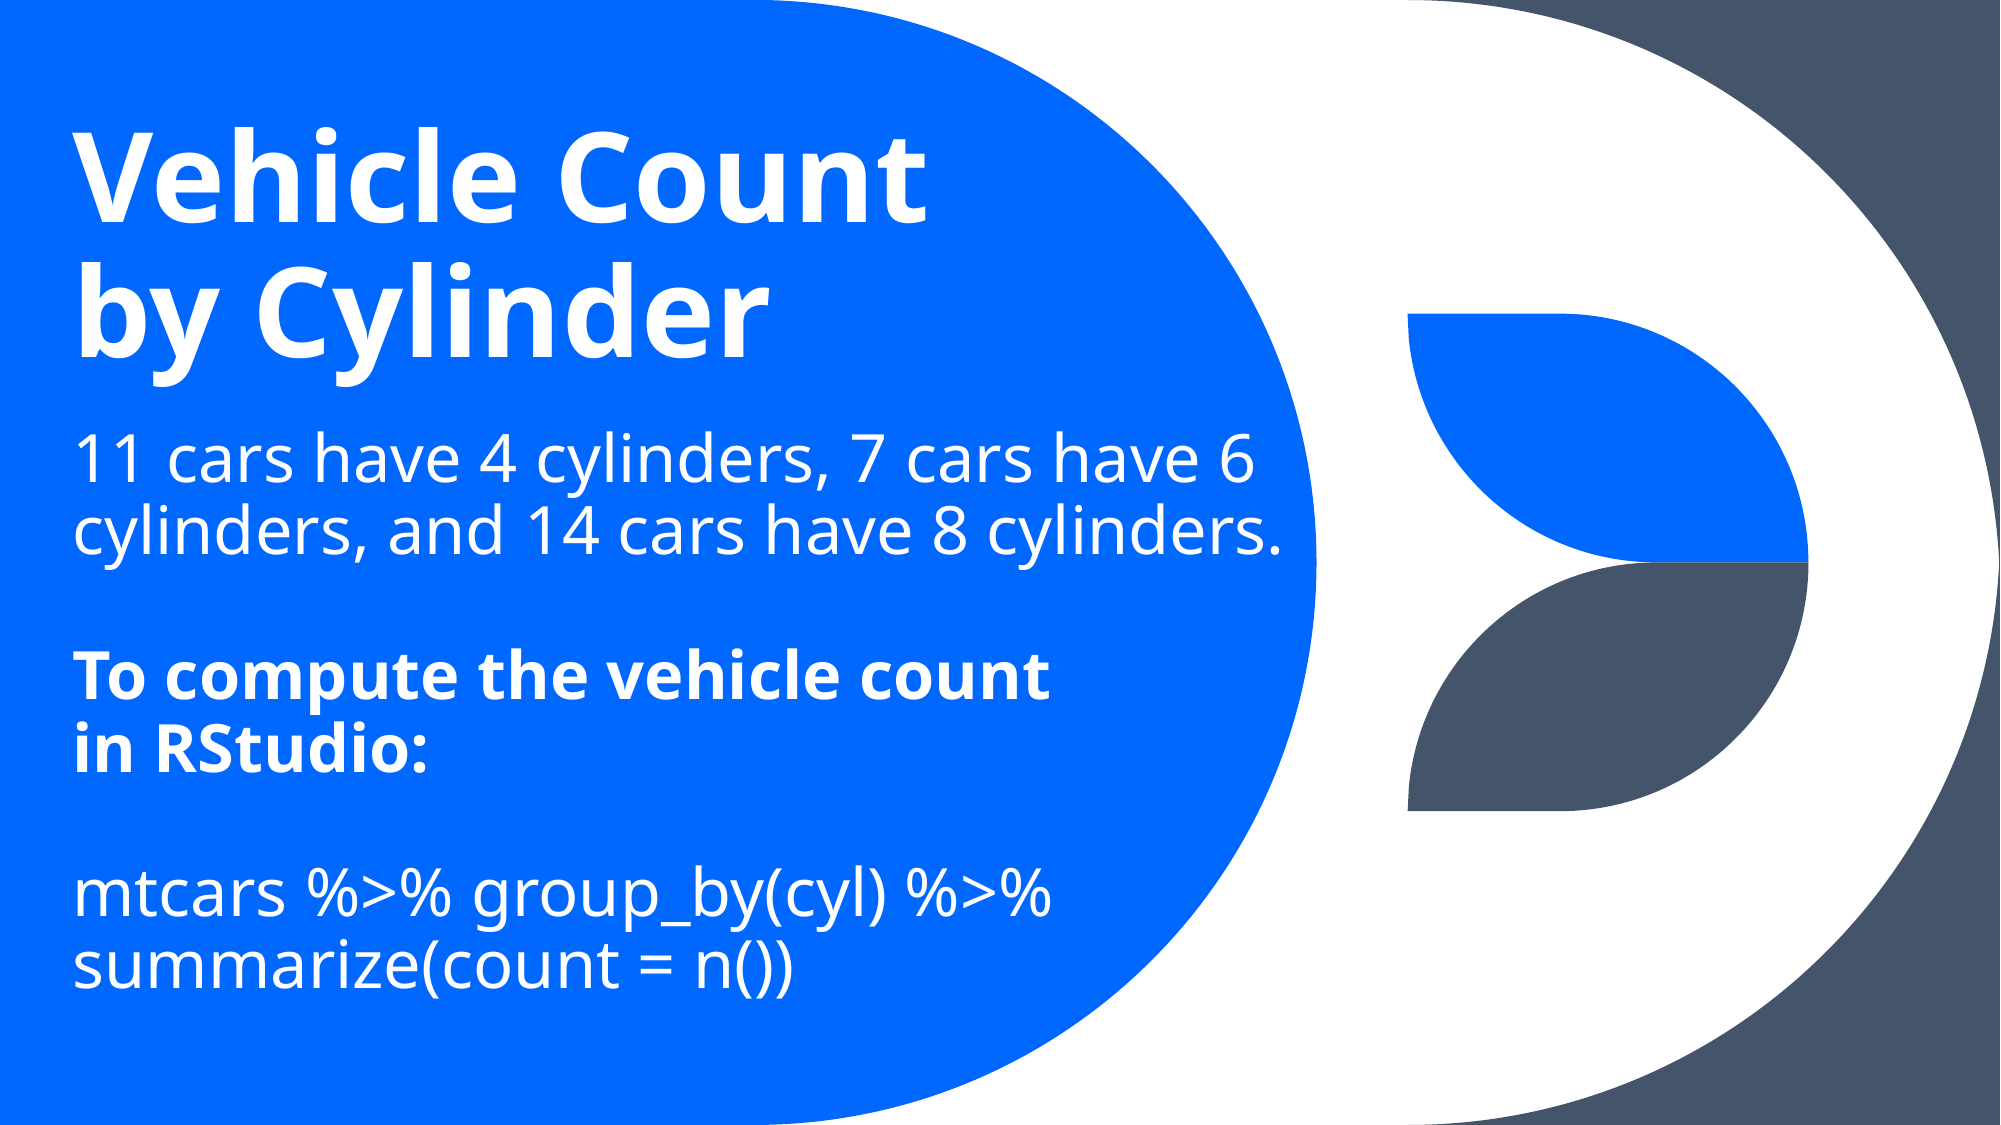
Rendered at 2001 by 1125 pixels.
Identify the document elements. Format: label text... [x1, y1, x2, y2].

text_box To compute the vehicle count in RStudio: mtcars %>% group_by(cyl) %>% summarize(count = n()) [57, 634, 1083, 1071]
title Vehicle Count by Cylinder [57, 0, 1083, 392]
subtitle 11 cars have 4 cylinders, 7 cars have 6 cylinders, and 14 cars have 8 cylinders. [57, 417, 1393, 596]
